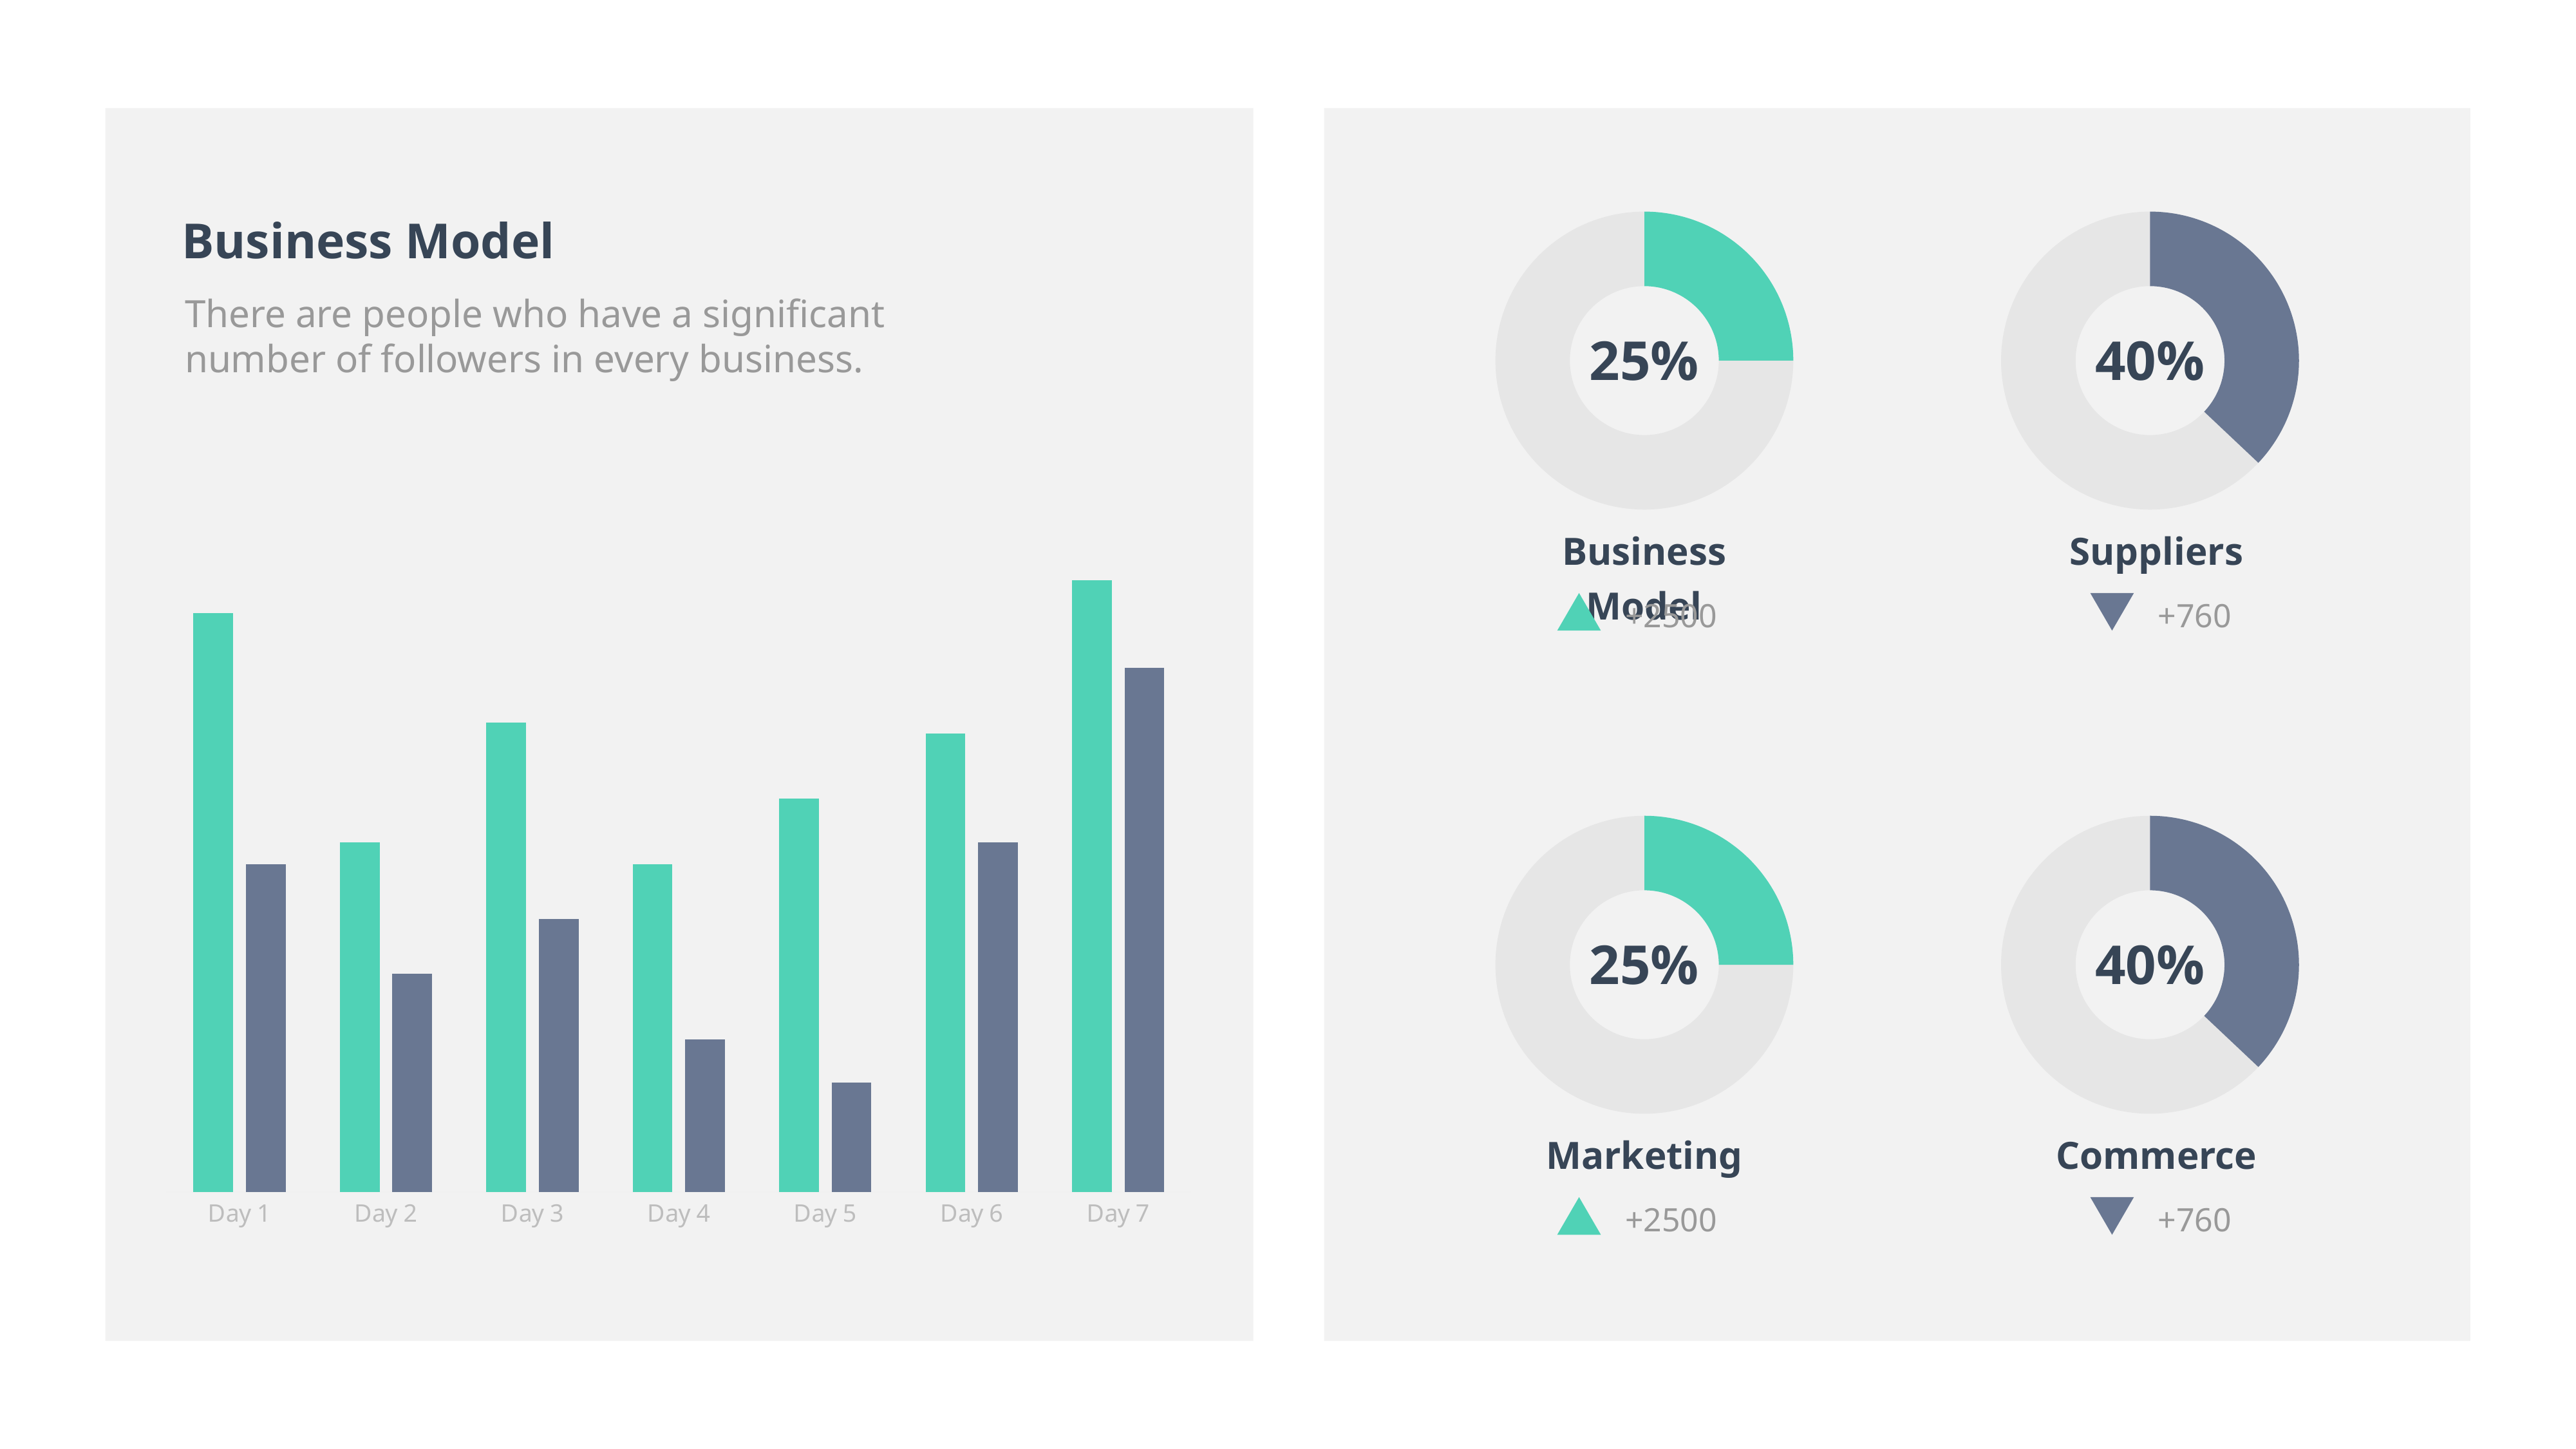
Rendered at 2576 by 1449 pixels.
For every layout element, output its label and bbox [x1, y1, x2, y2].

chart [145, 522, 1213, 1244]
text_box [172, 205, 961, 386]
chart [1484, 205, 1805, 516]
chart [1989, 810, 2311, 1121]
chart [1484, 810, 1805, 1121]
chart [1989, 205, 2311, 516]
text_box [105, 108, 2470, 1341]
